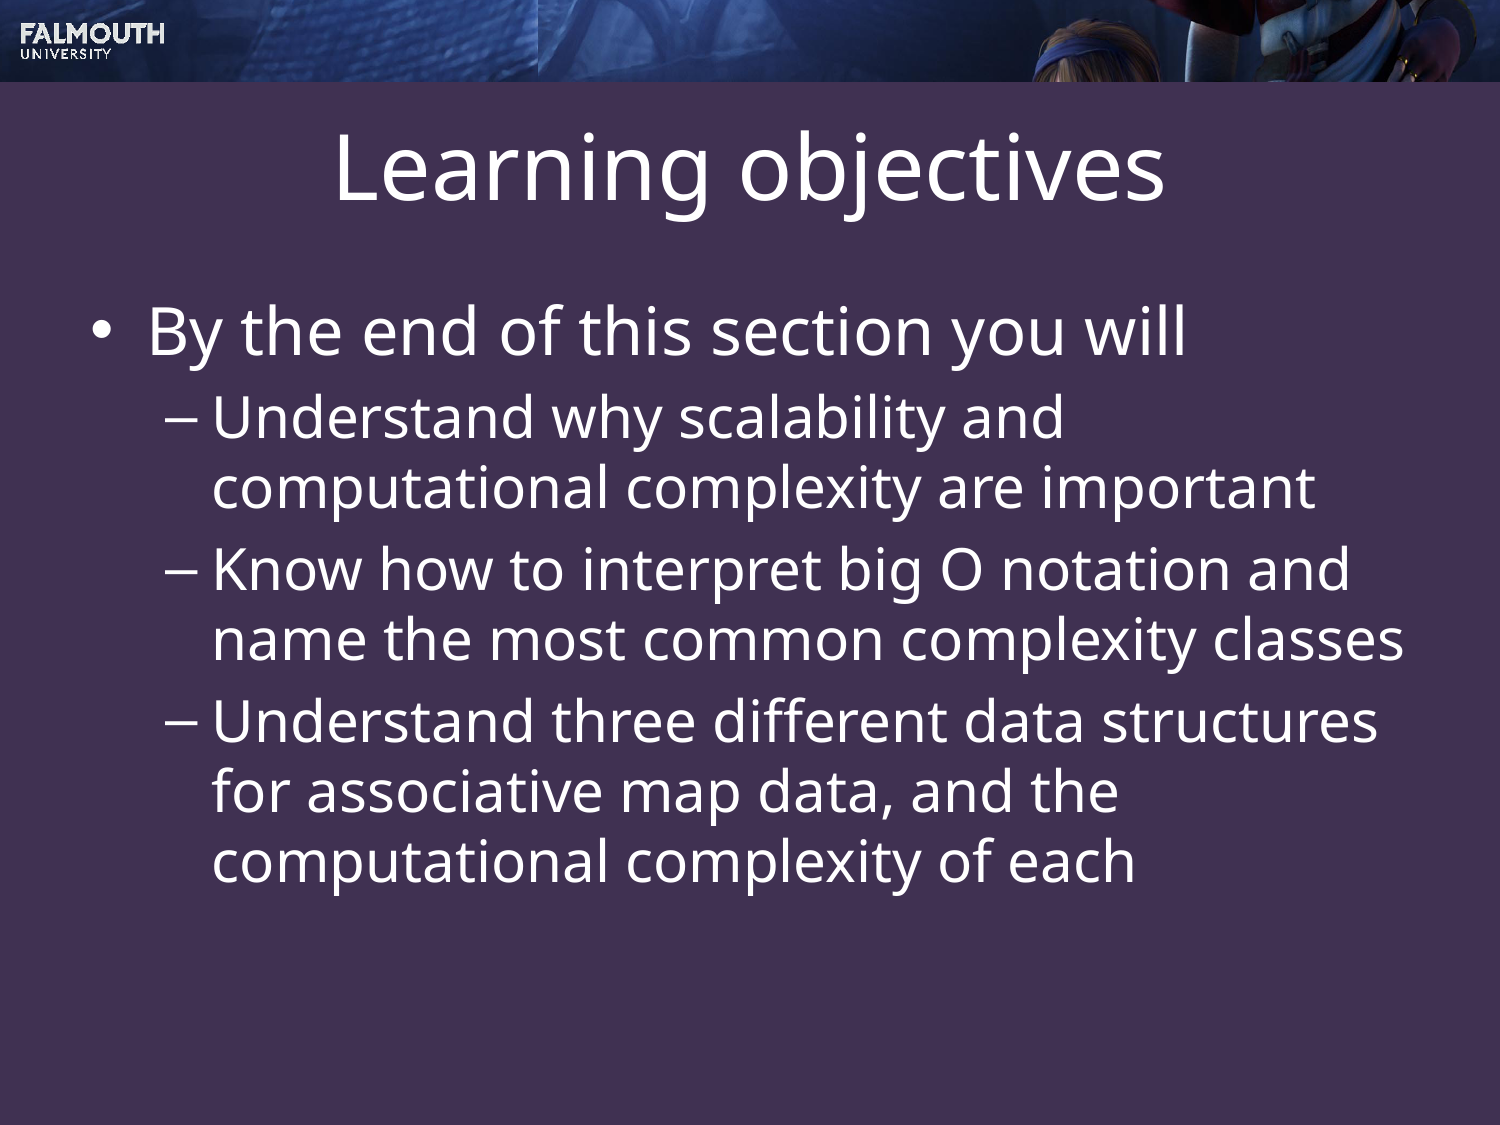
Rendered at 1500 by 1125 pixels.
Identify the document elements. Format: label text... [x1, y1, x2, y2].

title Learning objectives [75, 70, 1425, 258]
picture [0, 0, 1500, 82]
list By the end of this section you will Understand why scalability and computational complexity are important Know how to interpret big O notation and name the most common complexity classes Understand three different data structures for associative map data, and the computational complexity of each [75, 281, 1425, 1024]
